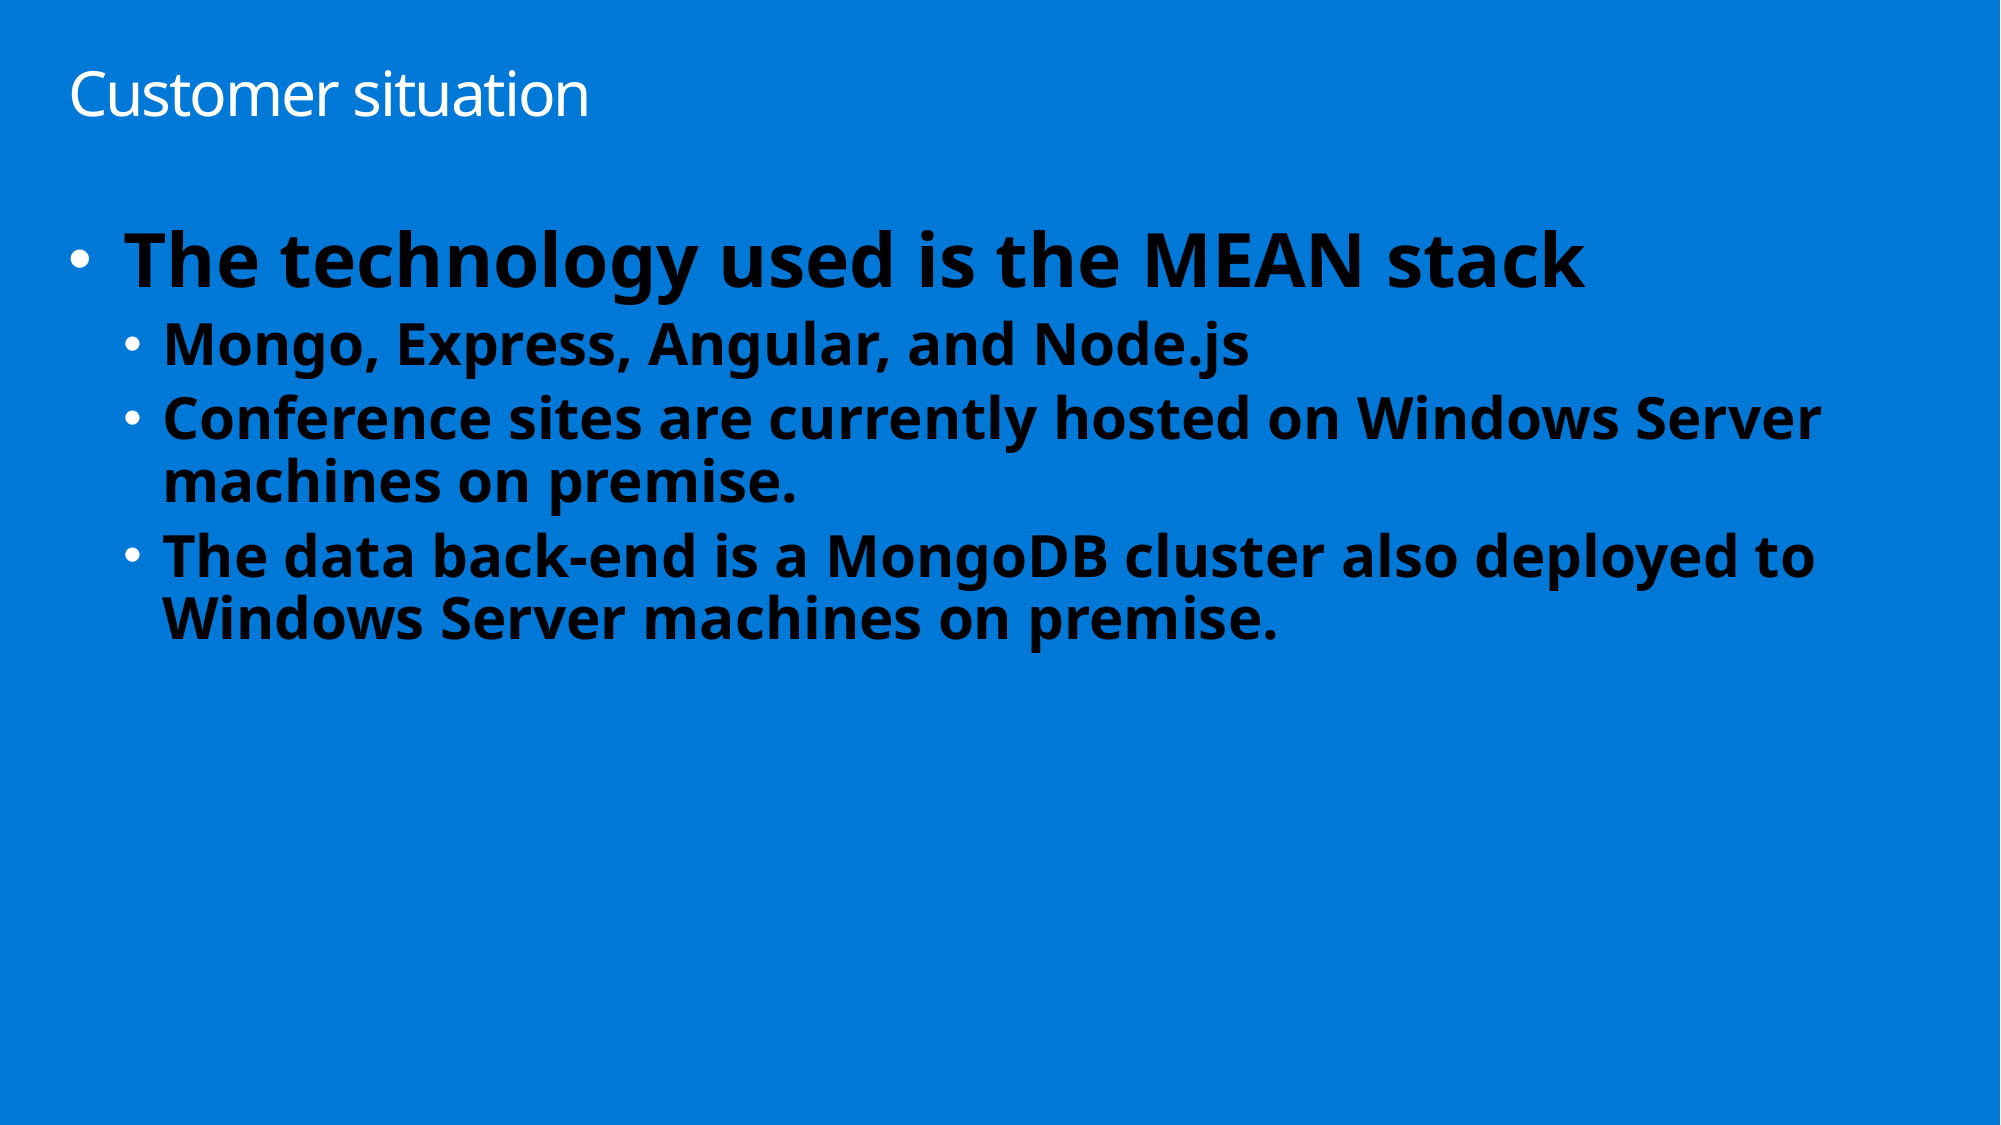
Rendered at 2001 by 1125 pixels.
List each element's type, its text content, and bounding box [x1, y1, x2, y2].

title Customer situation [44, 47, 1957, 196]
list The technology used is the MEAN stack Mongo, Express, Angular, and Node.js Conference sites are currently hosted on Windows Server machines on premise. The data back-end is a MongoDB cluster also deployed to Windows Server machines on premise. [44, 207, 1956, 1090]
